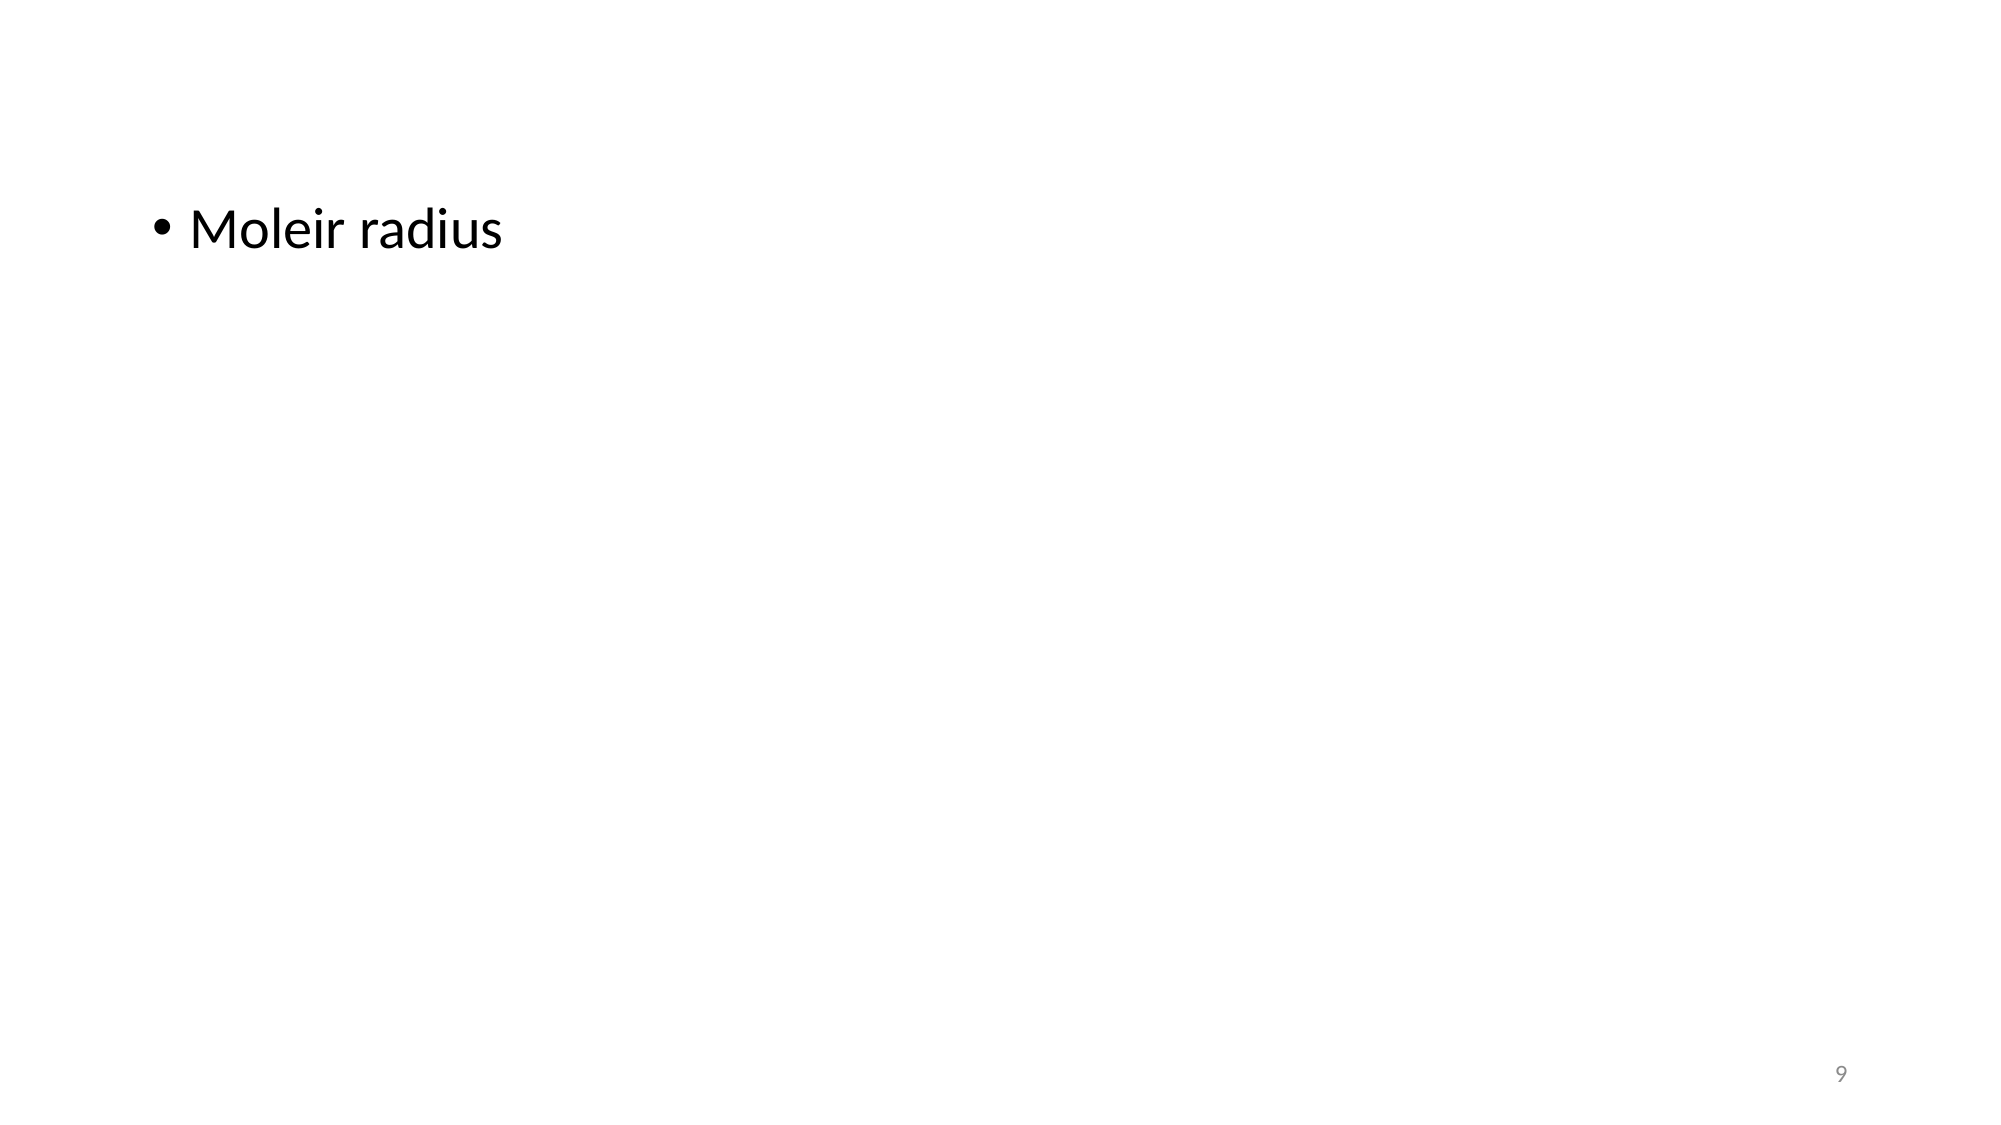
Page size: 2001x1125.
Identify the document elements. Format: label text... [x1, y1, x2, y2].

slide_number 9 [1412, 1042, 1863, 1103]
list Moleir radius [137, 190, 1863, 1014]
